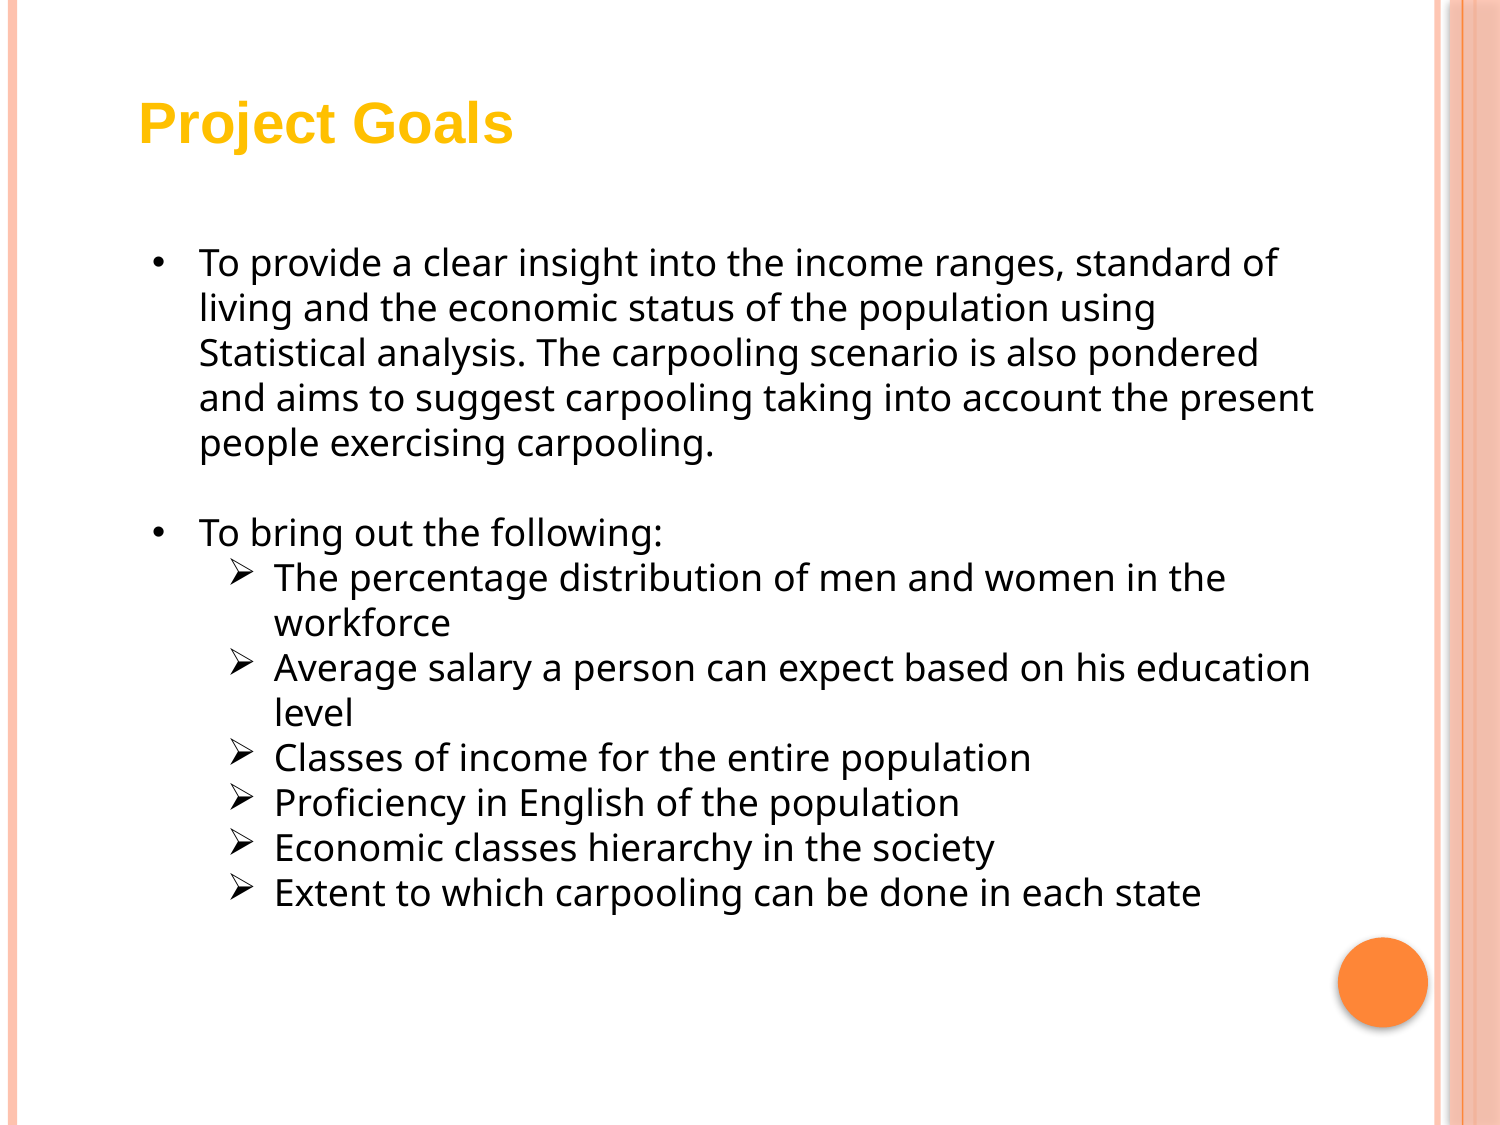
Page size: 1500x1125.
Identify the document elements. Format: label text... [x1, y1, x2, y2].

text_box To provide a clear insight into the income ranges, standard of living and the economic status of the population using Statistical analysis. The carpooling scenario is also pondered and aims to suggest carpooling taking into account the present people exercising carpooling. To bring out the following: The percentage distribution of men and women in the workforce Average salary a person can expect based on his education level Classes of income for the entire population Proficiency in English of the population Economic classes hierarchy in the society Extent to which carpooling can be done in each state [137, 231, 1331, 1102]
text_box Project Goals [123, 78, 939, 163]
